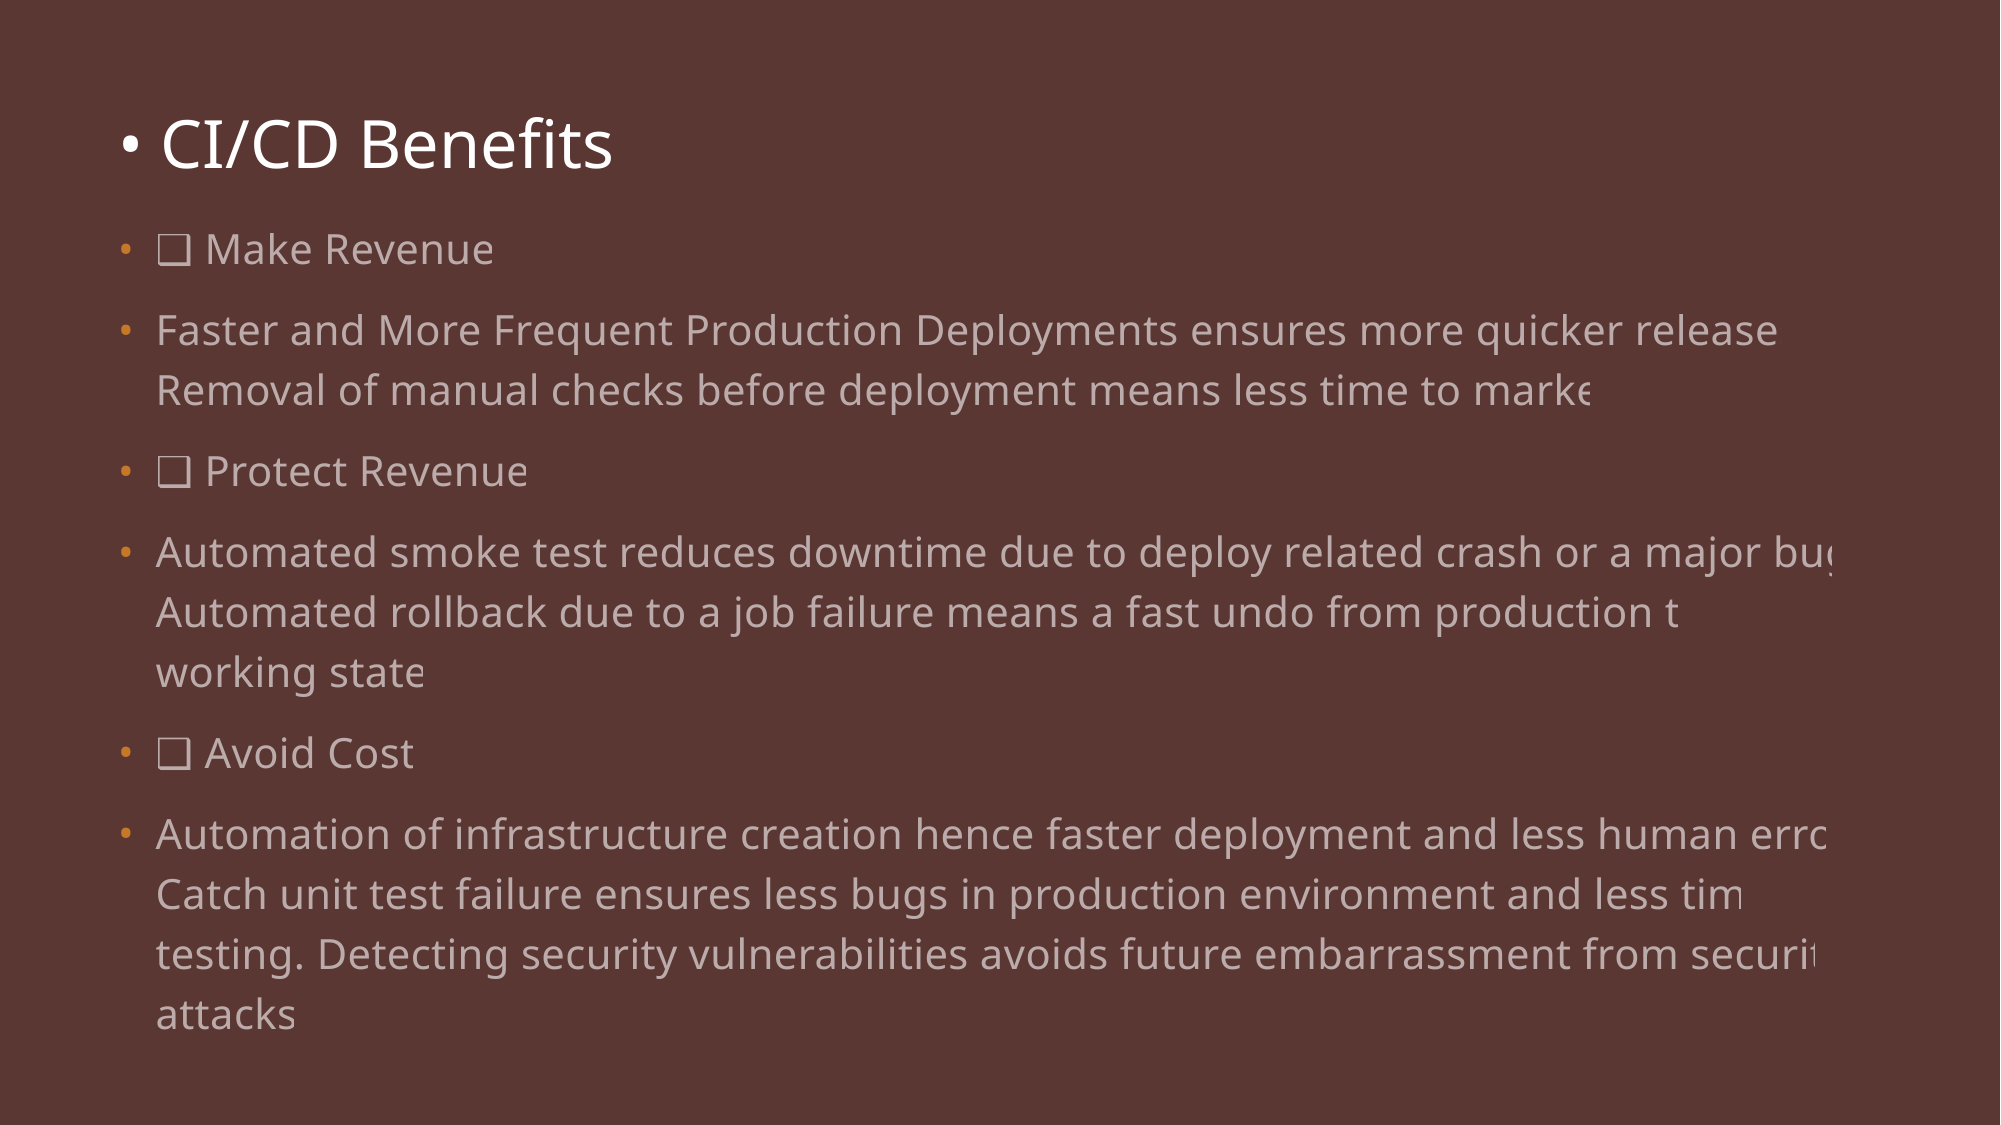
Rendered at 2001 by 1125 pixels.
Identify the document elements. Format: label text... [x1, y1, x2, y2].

list ❑ Make Revenue Faster and More Frequent Production Deployments ensures more quicker releases. Removal of manual checks before deployment means less time to market ❑ Protect Revenue Automated smoke test reduces downtime due to deploy related crash or a major bug. Automated rollback due to a job failure means a fast undo from production to working state ❑ Avoid Cost Automation of infrastructure creation hence faster deployment and less human error. Catch unit test failure ensures less bugs in production environment and less time testing. Detecting security vulnerabilities avoids future embarrassment from security attacks [118, 213, 1878, 1024]
title • CI/CD Benefits [118, 101, 1878, 213]
